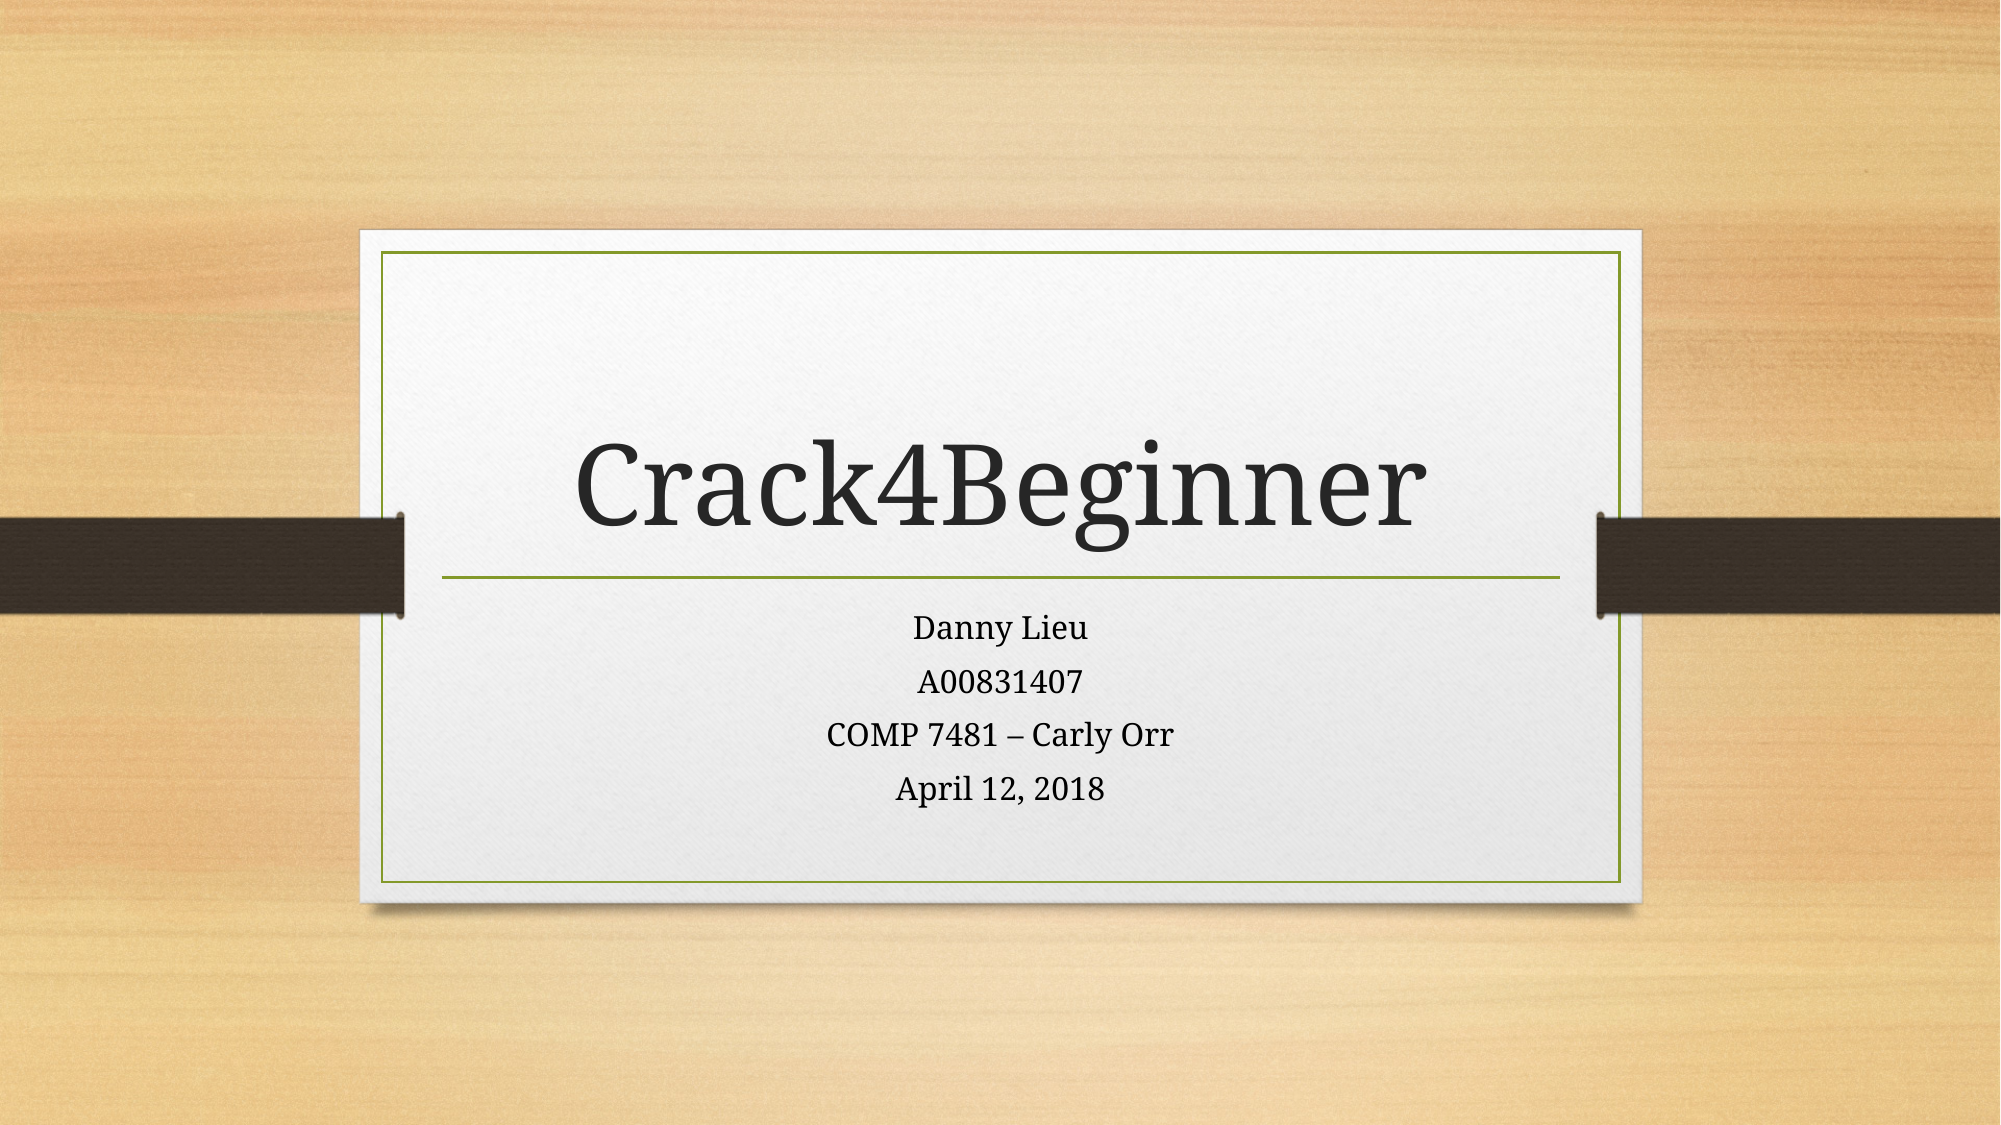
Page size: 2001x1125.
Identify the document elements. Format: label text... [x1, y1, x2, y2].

title Crack4Beginner [441, 306, 1560, 556]
subtitle Danny Lieu A00831407 COMP 7481 – Carly Orr April 12, 2018 [441, 600, 1560, 817]
picture [0, 0, 2001, 1125]
